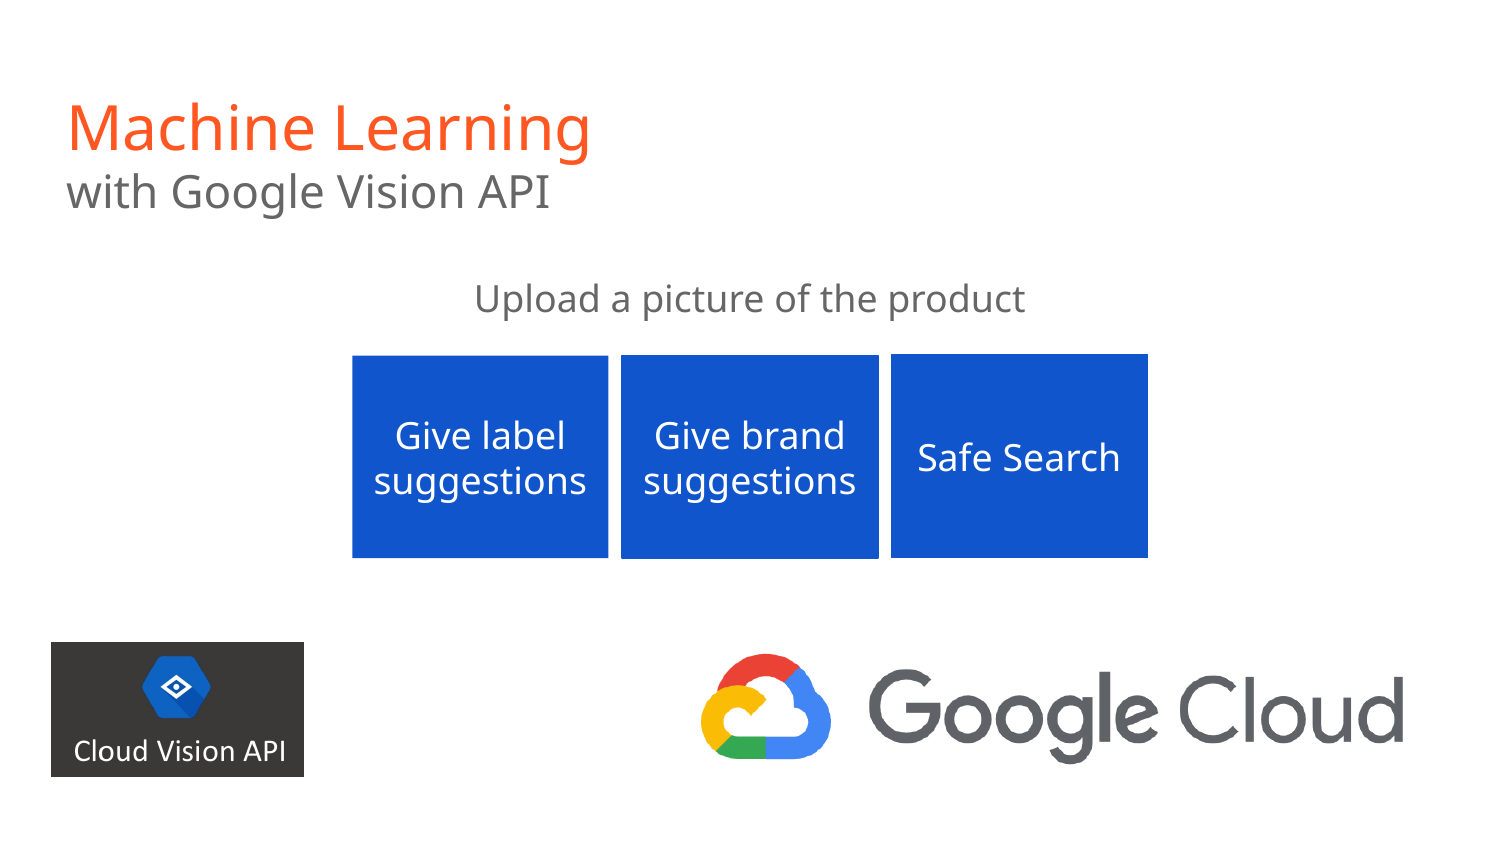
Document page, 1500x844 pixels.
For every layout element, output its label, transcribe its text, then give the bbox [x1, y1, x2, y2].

text_box Give brand suggestions [621, 355, 878, 559]
text_box Give label suggestions [352, 355, 609, 559]
picture [50, 641, 304, 778]
title Machine Learning with Google Vision API [51, 72, 1449, 244]
list Upload a picture of the product [51, 253, 1449, 750]
text_box Safe Search [891, 354, 1148, 558]
picture [700, 626, 1421, 793]
